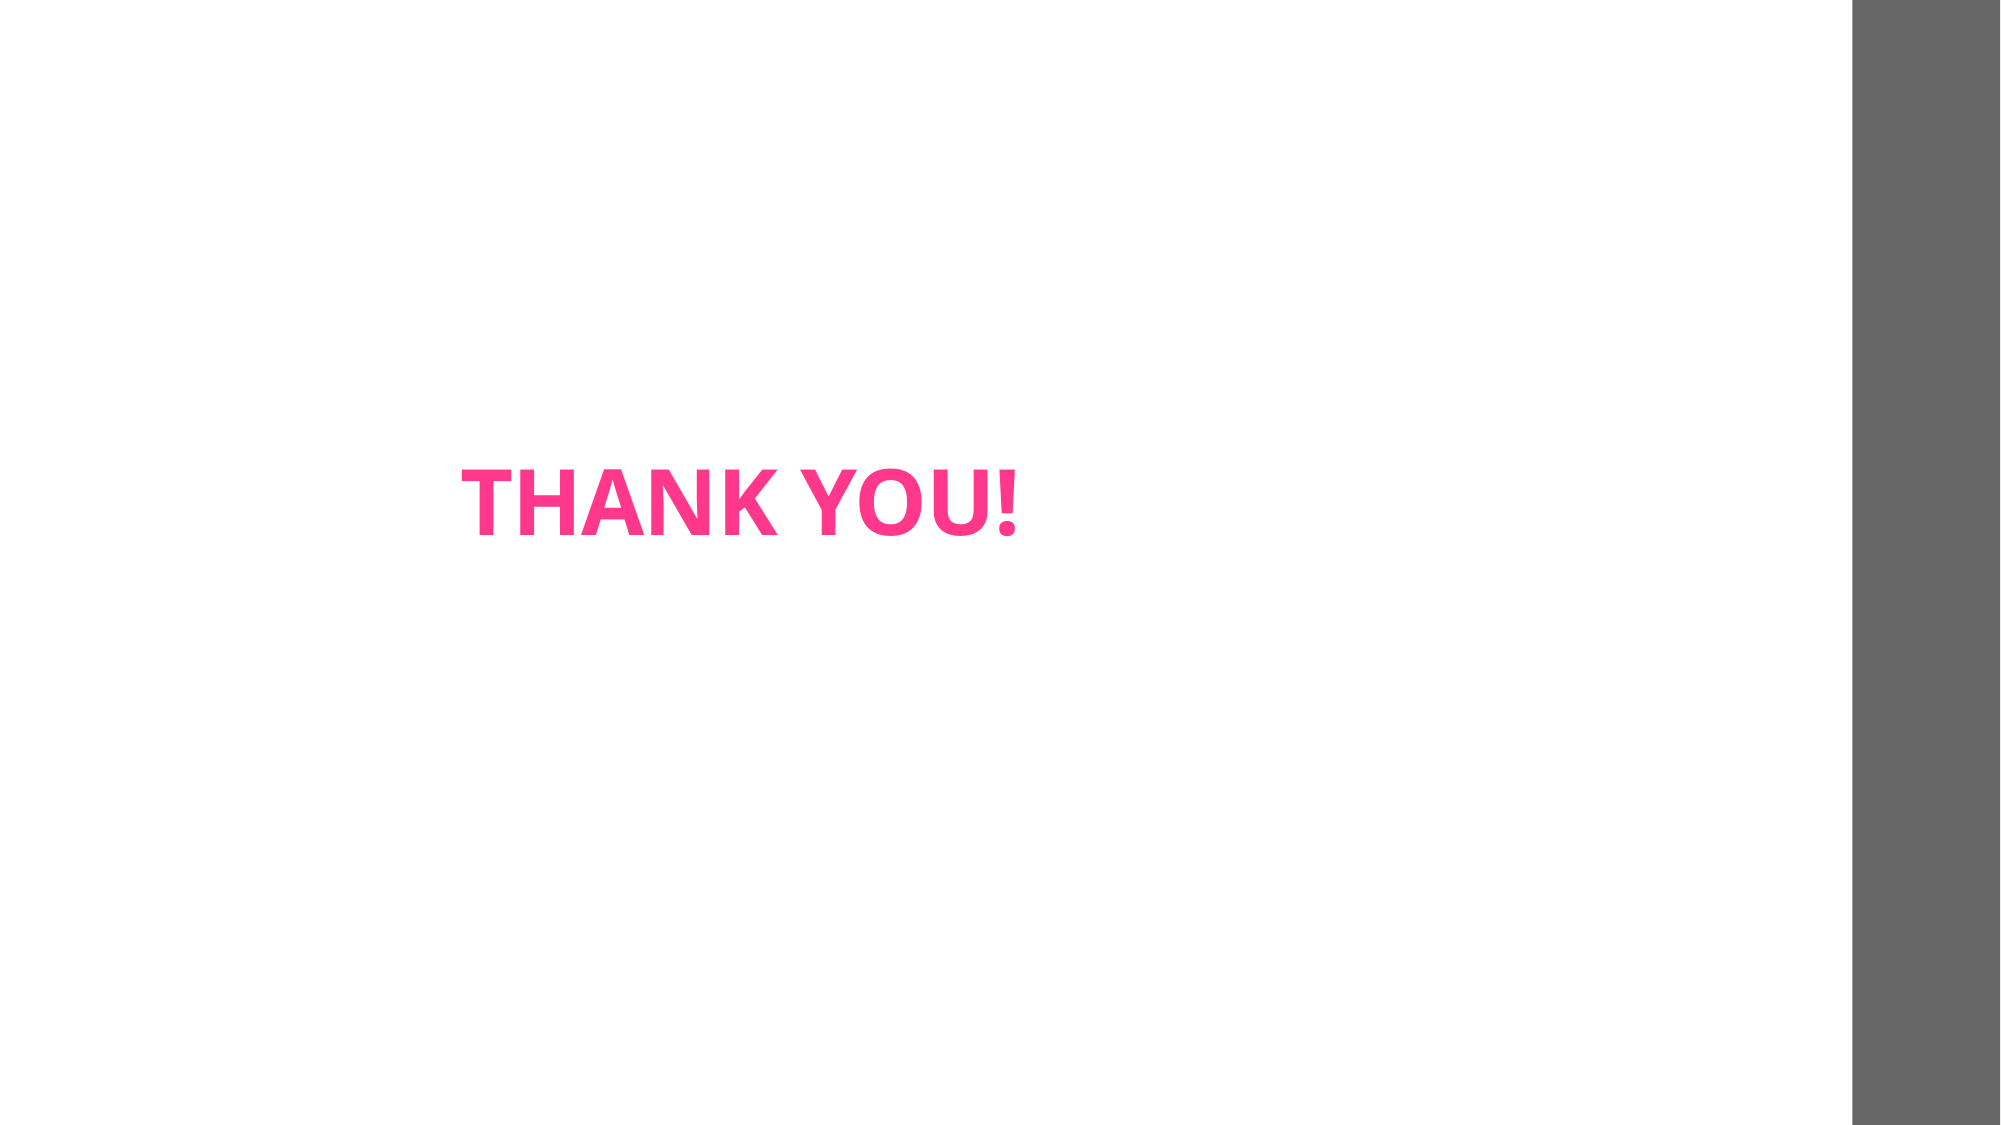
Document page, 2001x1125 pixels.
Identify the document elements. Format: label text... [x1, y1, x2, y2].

title THANK YOU! [445, 328, 2000, 563]
